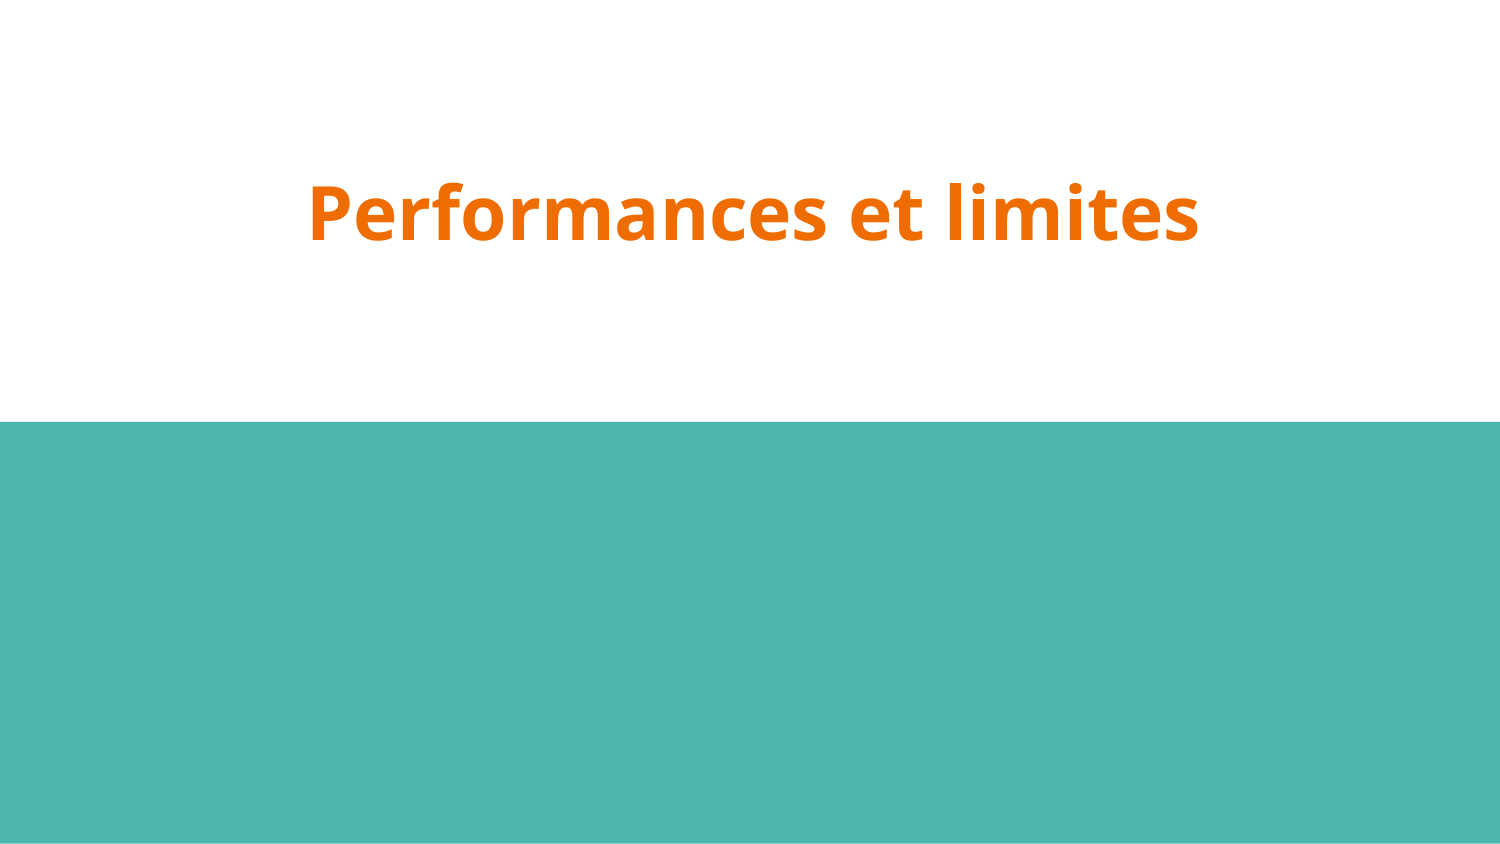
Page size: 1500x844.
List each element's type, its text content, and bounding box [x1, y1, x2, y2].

title Performances et limites [51, 133, 1458, 289]
